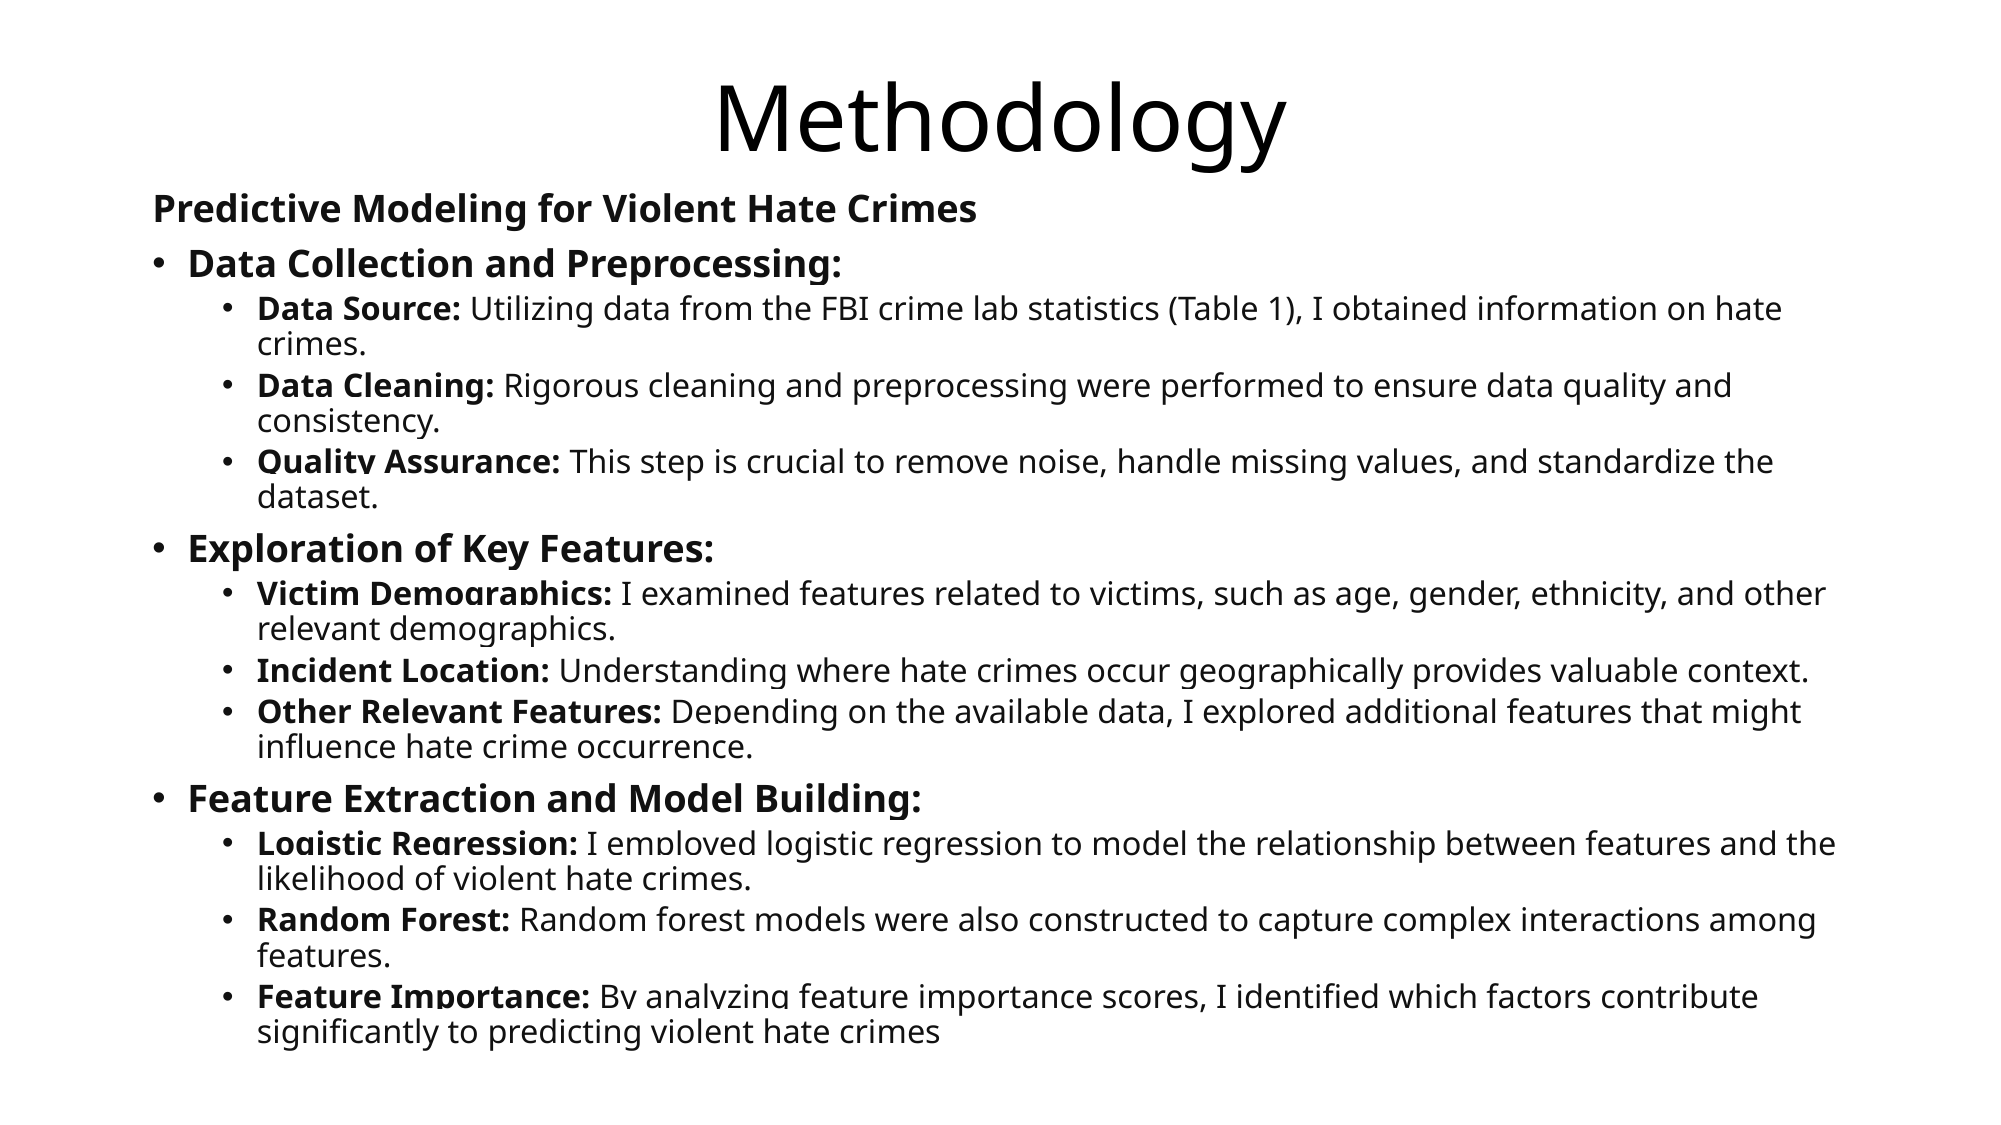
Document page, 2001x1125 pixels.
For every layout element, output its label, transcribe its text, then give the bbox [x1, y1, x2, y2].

list Predictive Modeling for Violent Hate Crimes Data Collection and Preprocessing: Data Source: Utilizing data from the FBI crime lab statistics (Table 1), I obtained information on hate crimes. Data Cleaning: Rigorous cleaning and preprocessing were performed to ensure data quality and consistency. Quality Assurance: This step is crucial to remove noise, handle missing values, and standardize the dataset. Exploration of Key Features: Victim Demographics: I examined features related to victims, such as age, gender, ethnicity, and other relevant demographics. Incident Location: Understanding where hate crimes occur geographically provides valuable context. Other Relevant Features: Depending on the available data, I explored additional features that might influence hate crime occurrence. Feature Extraction and Model Building: Logistic Regression: I employed logistic regression to model the relationship between features and the likelihood of violent hate crimes. Random Forest: Random forest models were also constructed to capture complex interactions among features. Feature Importance: By analyzing feature importance scores, I identified which factors contribute significantly to predicting violent hate crimes [137, 182, 1863, 1066]
title Methodology [137, 59, 1863, 182]
